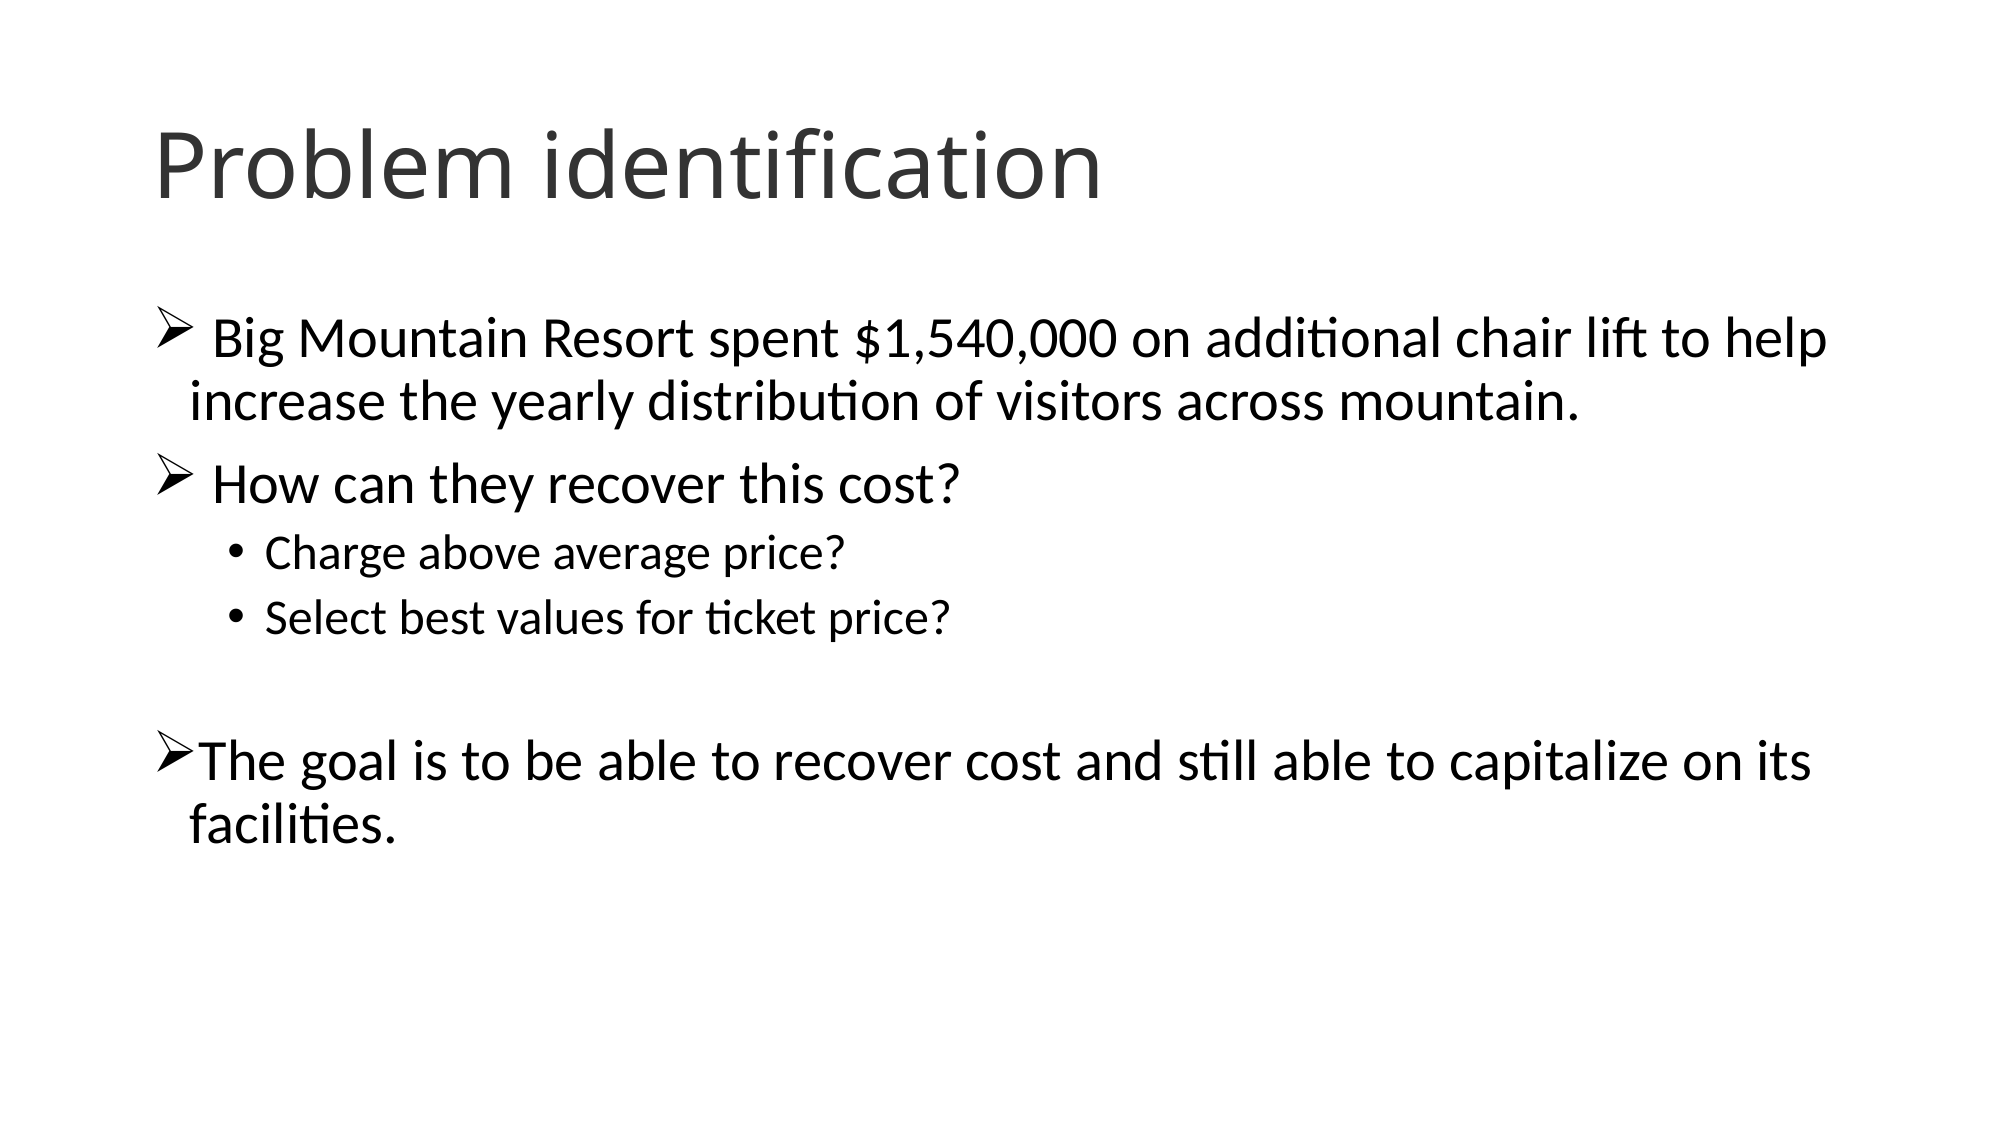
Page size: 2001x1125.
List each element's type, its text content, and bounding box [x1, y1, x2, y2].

list Big Mountain Resort spent $1,540,000 on additional chair lift to help increase the yearly distribution of visitors across mountain. How can they recover this cost? Charge above average price? Select best values for ticket price? The goal is to be able to recover cost and still able to capitalize on its facilities. [137, 299, 1863, 1014]
title Problem identification [137, 59, 1863, 278]
